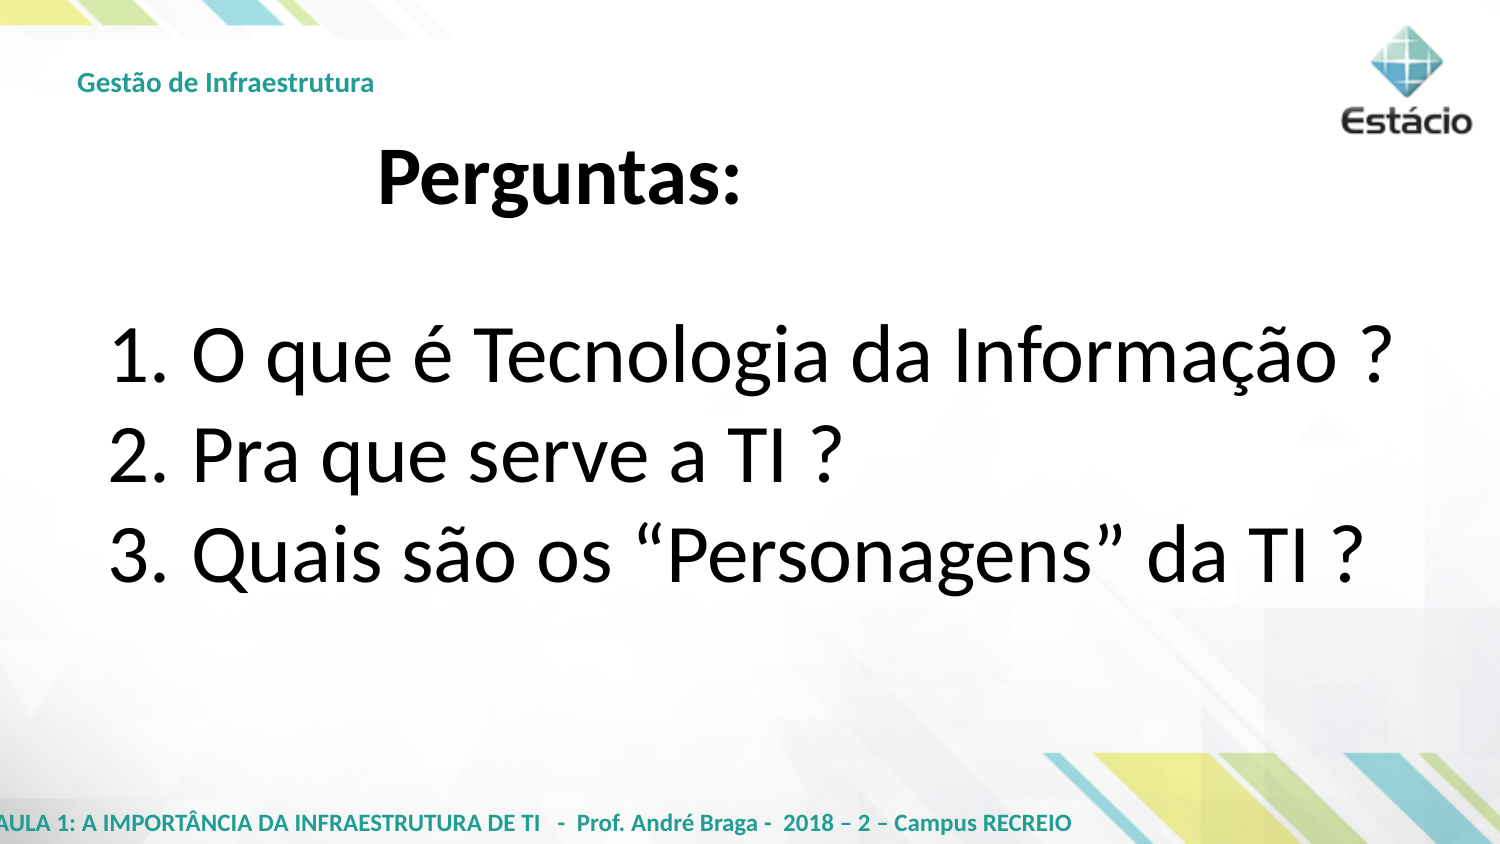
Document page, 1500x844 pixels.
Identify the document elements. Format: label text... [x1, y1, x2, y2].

picture [0, 0, 1500, 844]
text_box O que é Tecnologia da Informação ? Pra que serve a TI ? Quais são os “Personagens” da TI ? [92, 292, 1431, 607]
text_box Perguntas: [362, 114, 759, 230]
